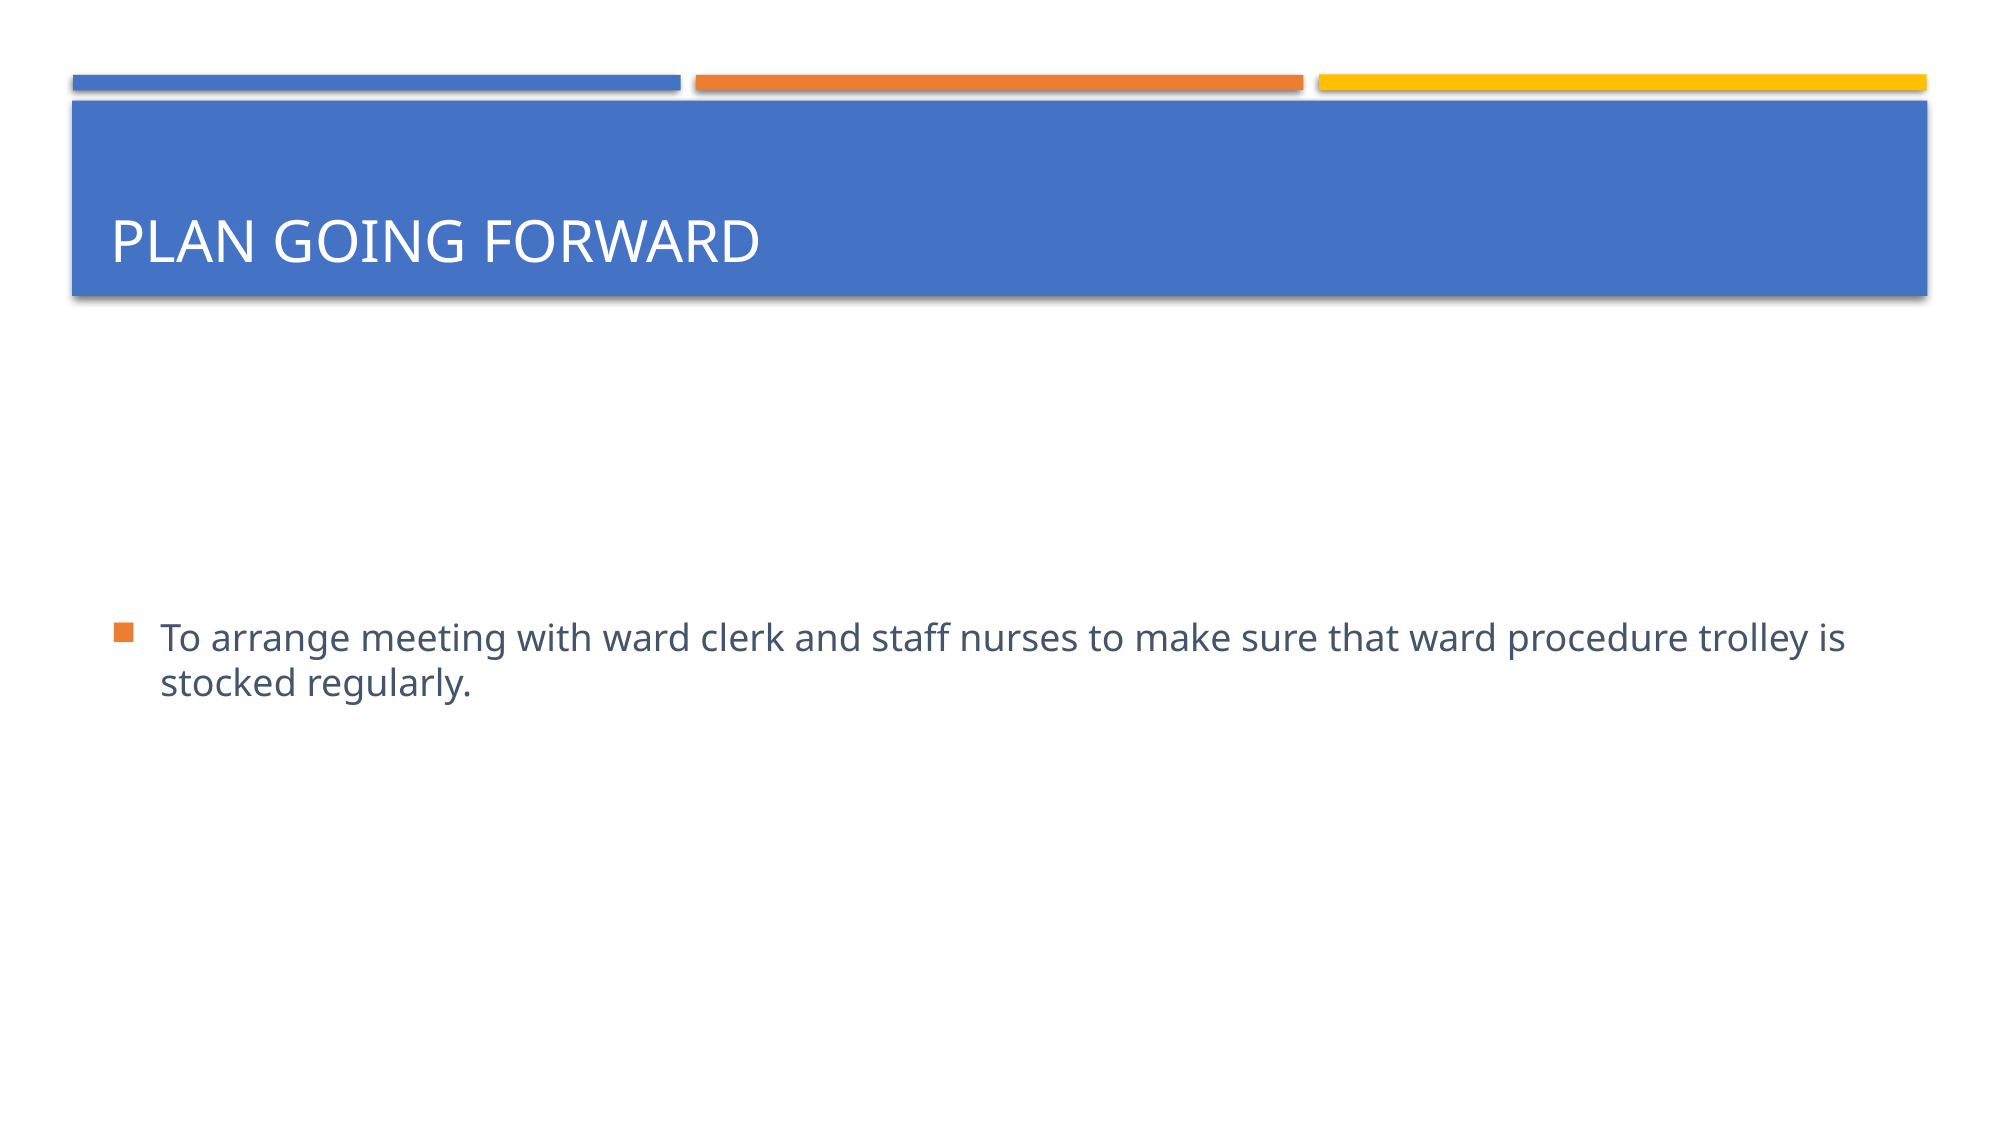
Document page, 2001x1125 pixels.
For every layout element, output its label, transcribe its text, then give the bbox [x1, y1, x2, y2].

title Plan going forward [95, 115, 1905, 282]
list To arrange meeting with ward clerk and staff nurses to make sure that ward procedure trolley is stocked regularly. [95, 357, 1905, 962]
